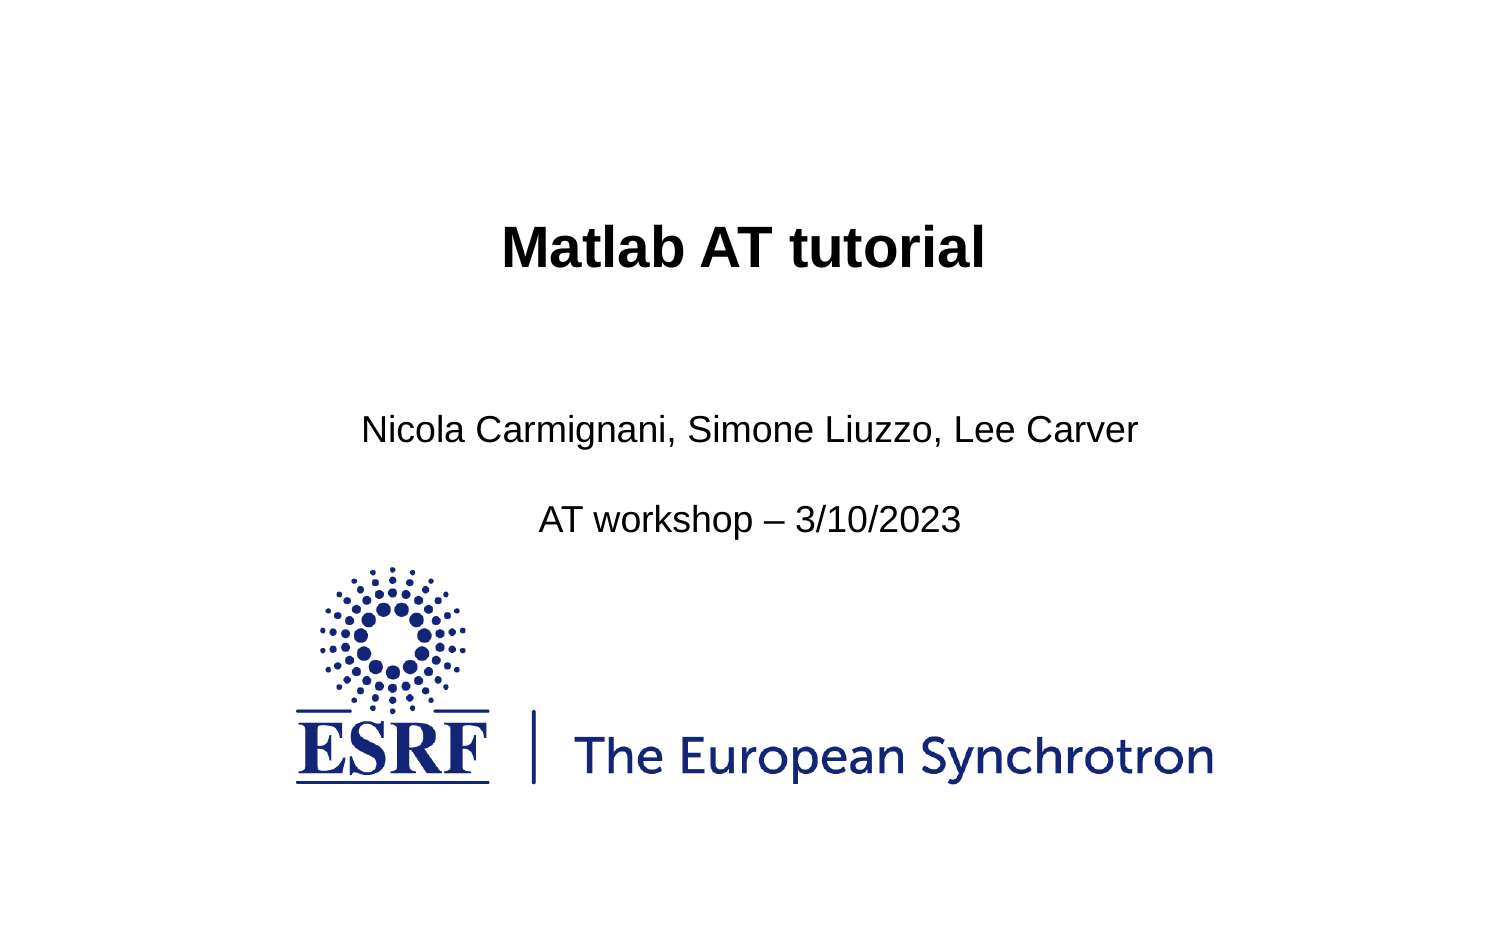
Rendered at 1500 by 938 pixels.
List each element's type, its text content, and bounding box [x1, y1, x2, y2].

list Matlab AT tutorial [312, 208, 1176, 339]
picture [159, 492, 1341, 883]
